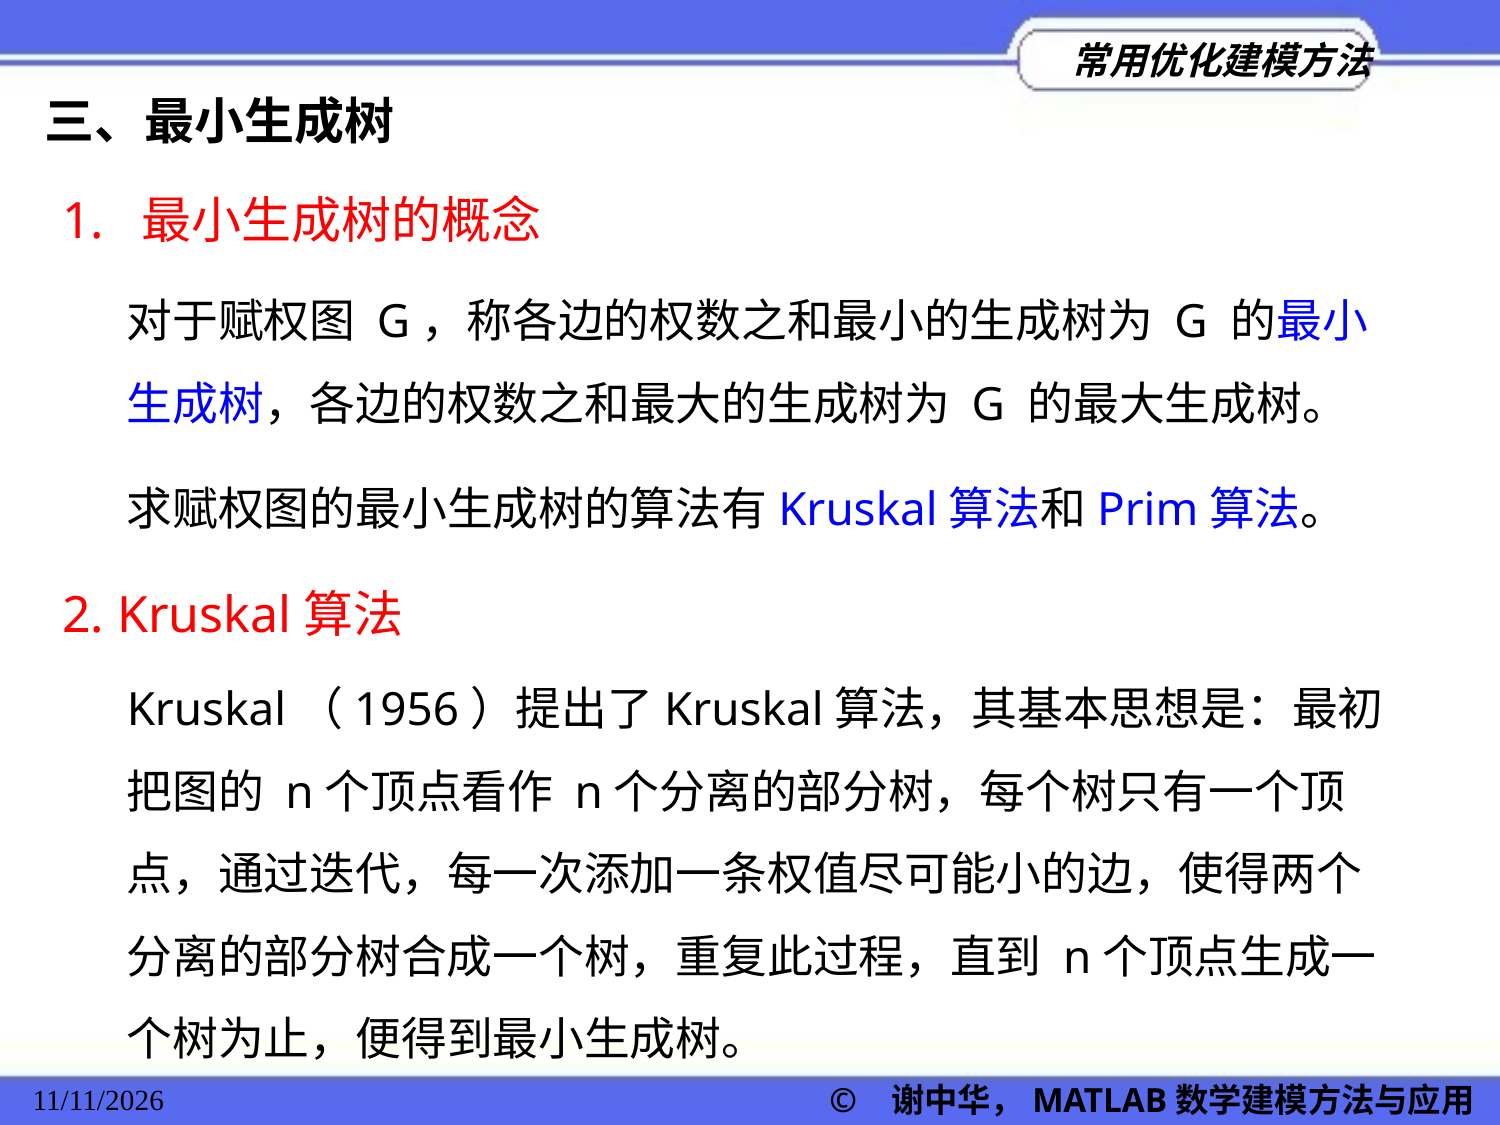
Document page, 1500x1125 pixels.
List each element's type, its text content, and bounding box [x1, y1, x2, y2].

text_box 1. 最小生成树的概念 [47, 156, 1341, 256]
text_box 对于赋权图 G，称各边的权数之和最小的生成树为 G 的最小生成树，各边的权数之和最大的生成树为 G 的最大生成树。 [112, 257, 1412, 437]
text_box Kruskal（1956）提出了Kruskal算法，其基本思想是：最初把图的 n个顶点看作 n个分离的部分树，每个树只有一个顶点，通过迭代，每一次添加一条权值尽可能小的边，使得两个分离的部分树合成一个树，重复此过程，直到 n个顶点生成一个树为止，便得到最小生成树。 [112, 645, 1412, 1073]
text_box 三、最小生成树 [29, 82, 1336, 157]
picture [0, 0, 1500, 1125]
text_box 2. Kruskal算法 [47, 550, 1341, 650]
footer © 谢中华，MATLAB数学建模方法与应用 [809, 1078, 1495, 1120]
text_box 求赋权图的最小生成树的算法有Kruskal算法和Prim算法。 [112, 444, 1412, 542]
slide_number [17, 1077, 356, 1120]
